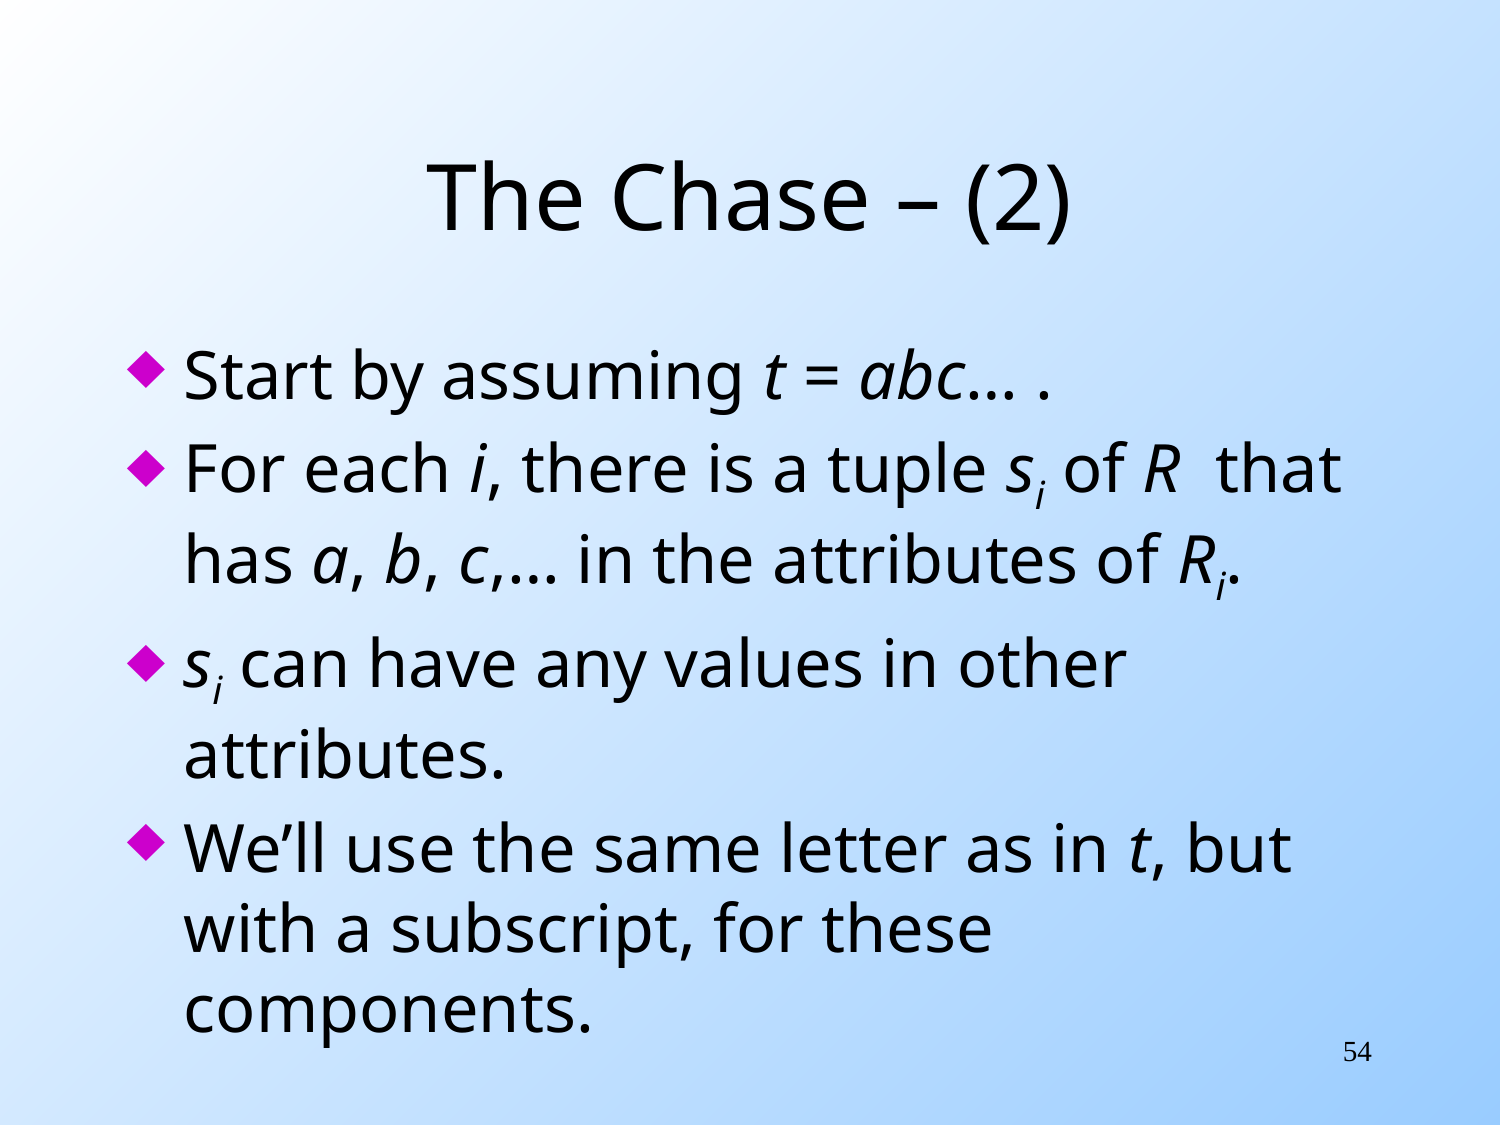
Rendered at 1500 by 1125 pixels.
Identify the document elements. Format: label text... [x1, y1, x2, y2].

slide_number 54 [1074, 1025, 1388, 1100]
title The Chase – (2) [112, 99, 1388, 288]
list Start by assuming t = abc… . For each i, there is a tuple si of R that has a, b, c,… in the attributes of Ri. si can have any values in other attributes. We’ll use the same letter as in t, but with a subscript, for these components. [112, 324, 1388, 1000]
